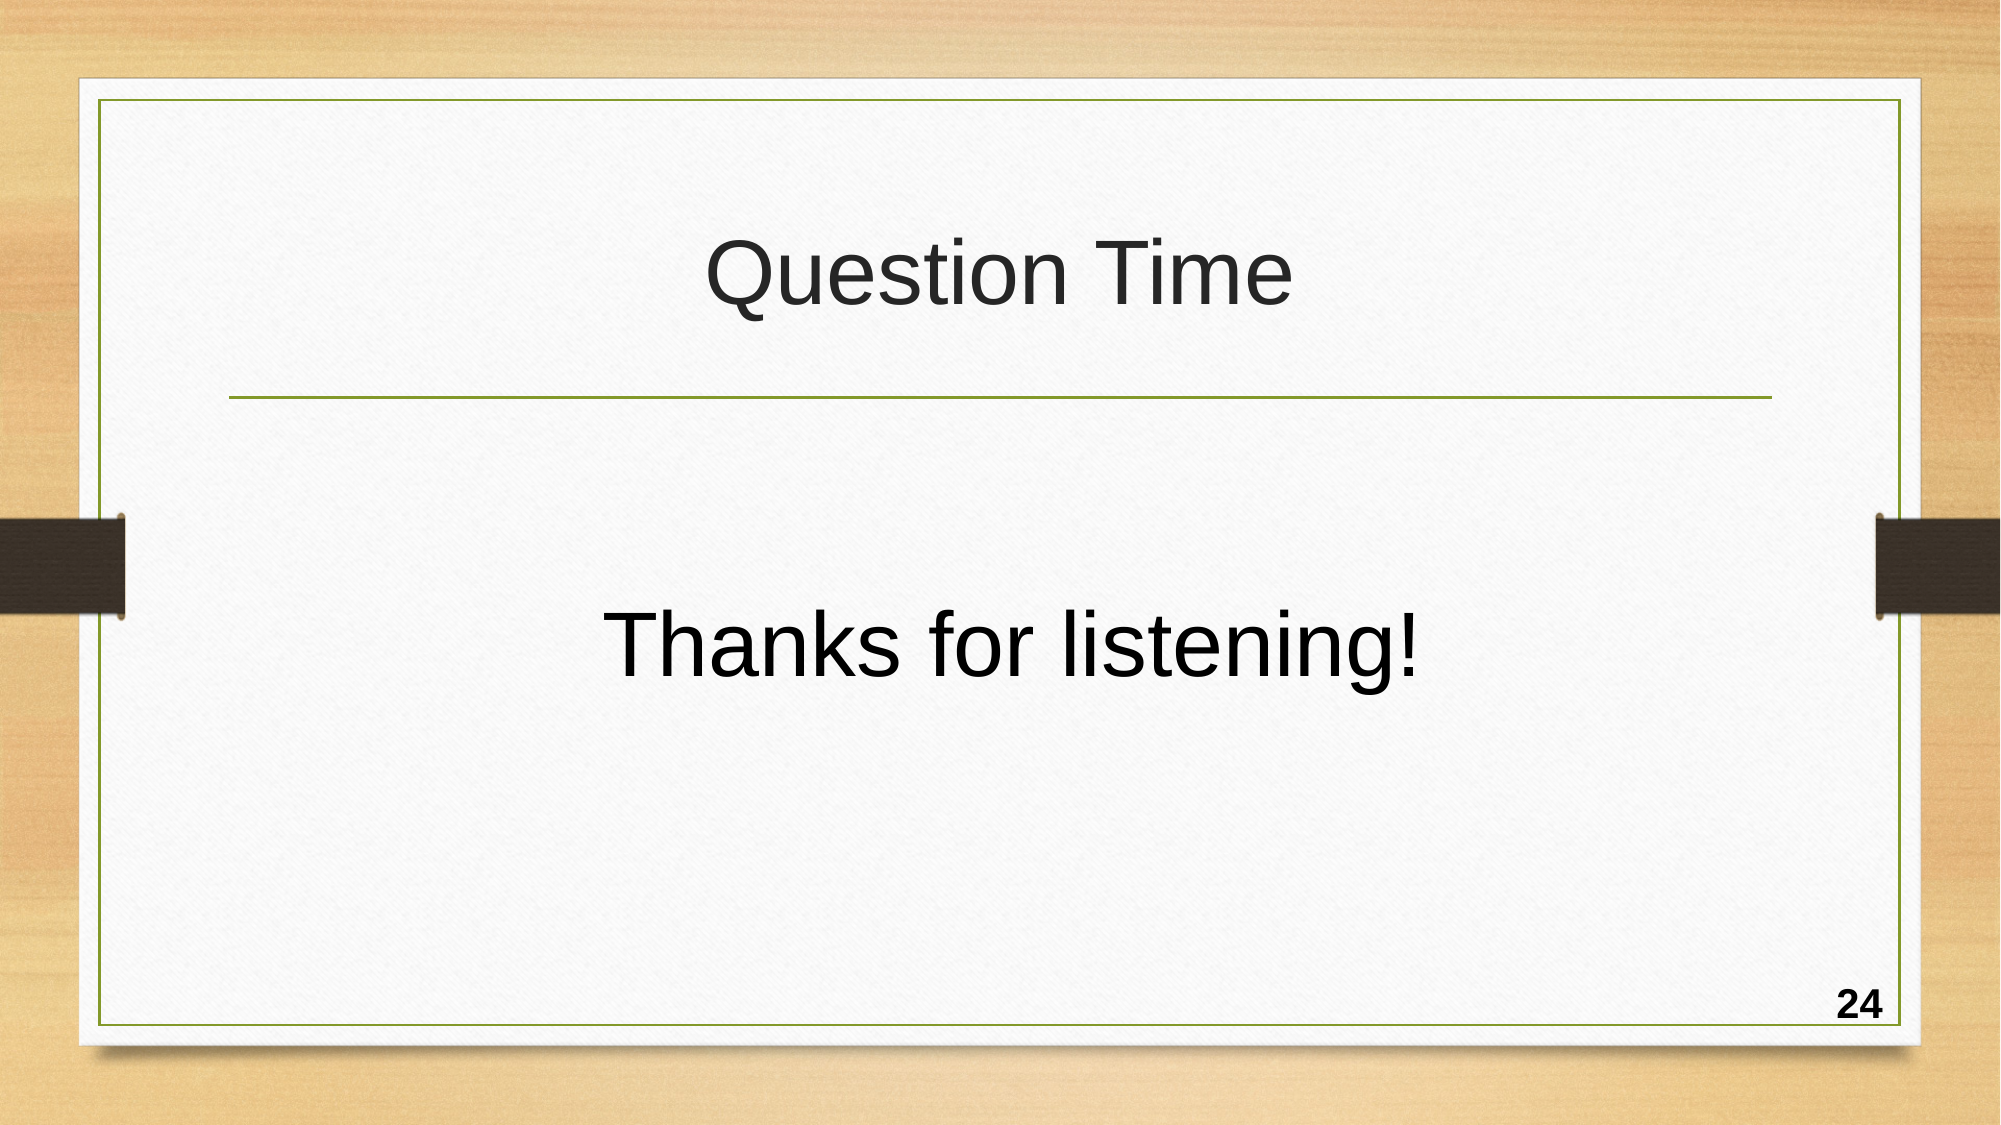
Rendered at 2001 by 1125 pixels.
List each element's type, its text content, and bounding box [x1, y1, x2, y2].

title Question Time [212, 161, 1788, 375]
slide_number 24 [1808, 979, 1898, 1025]
picture [0, 0, 2001, 1125]
text_box Thanks for listening! [587, 577, 1626, 702]
